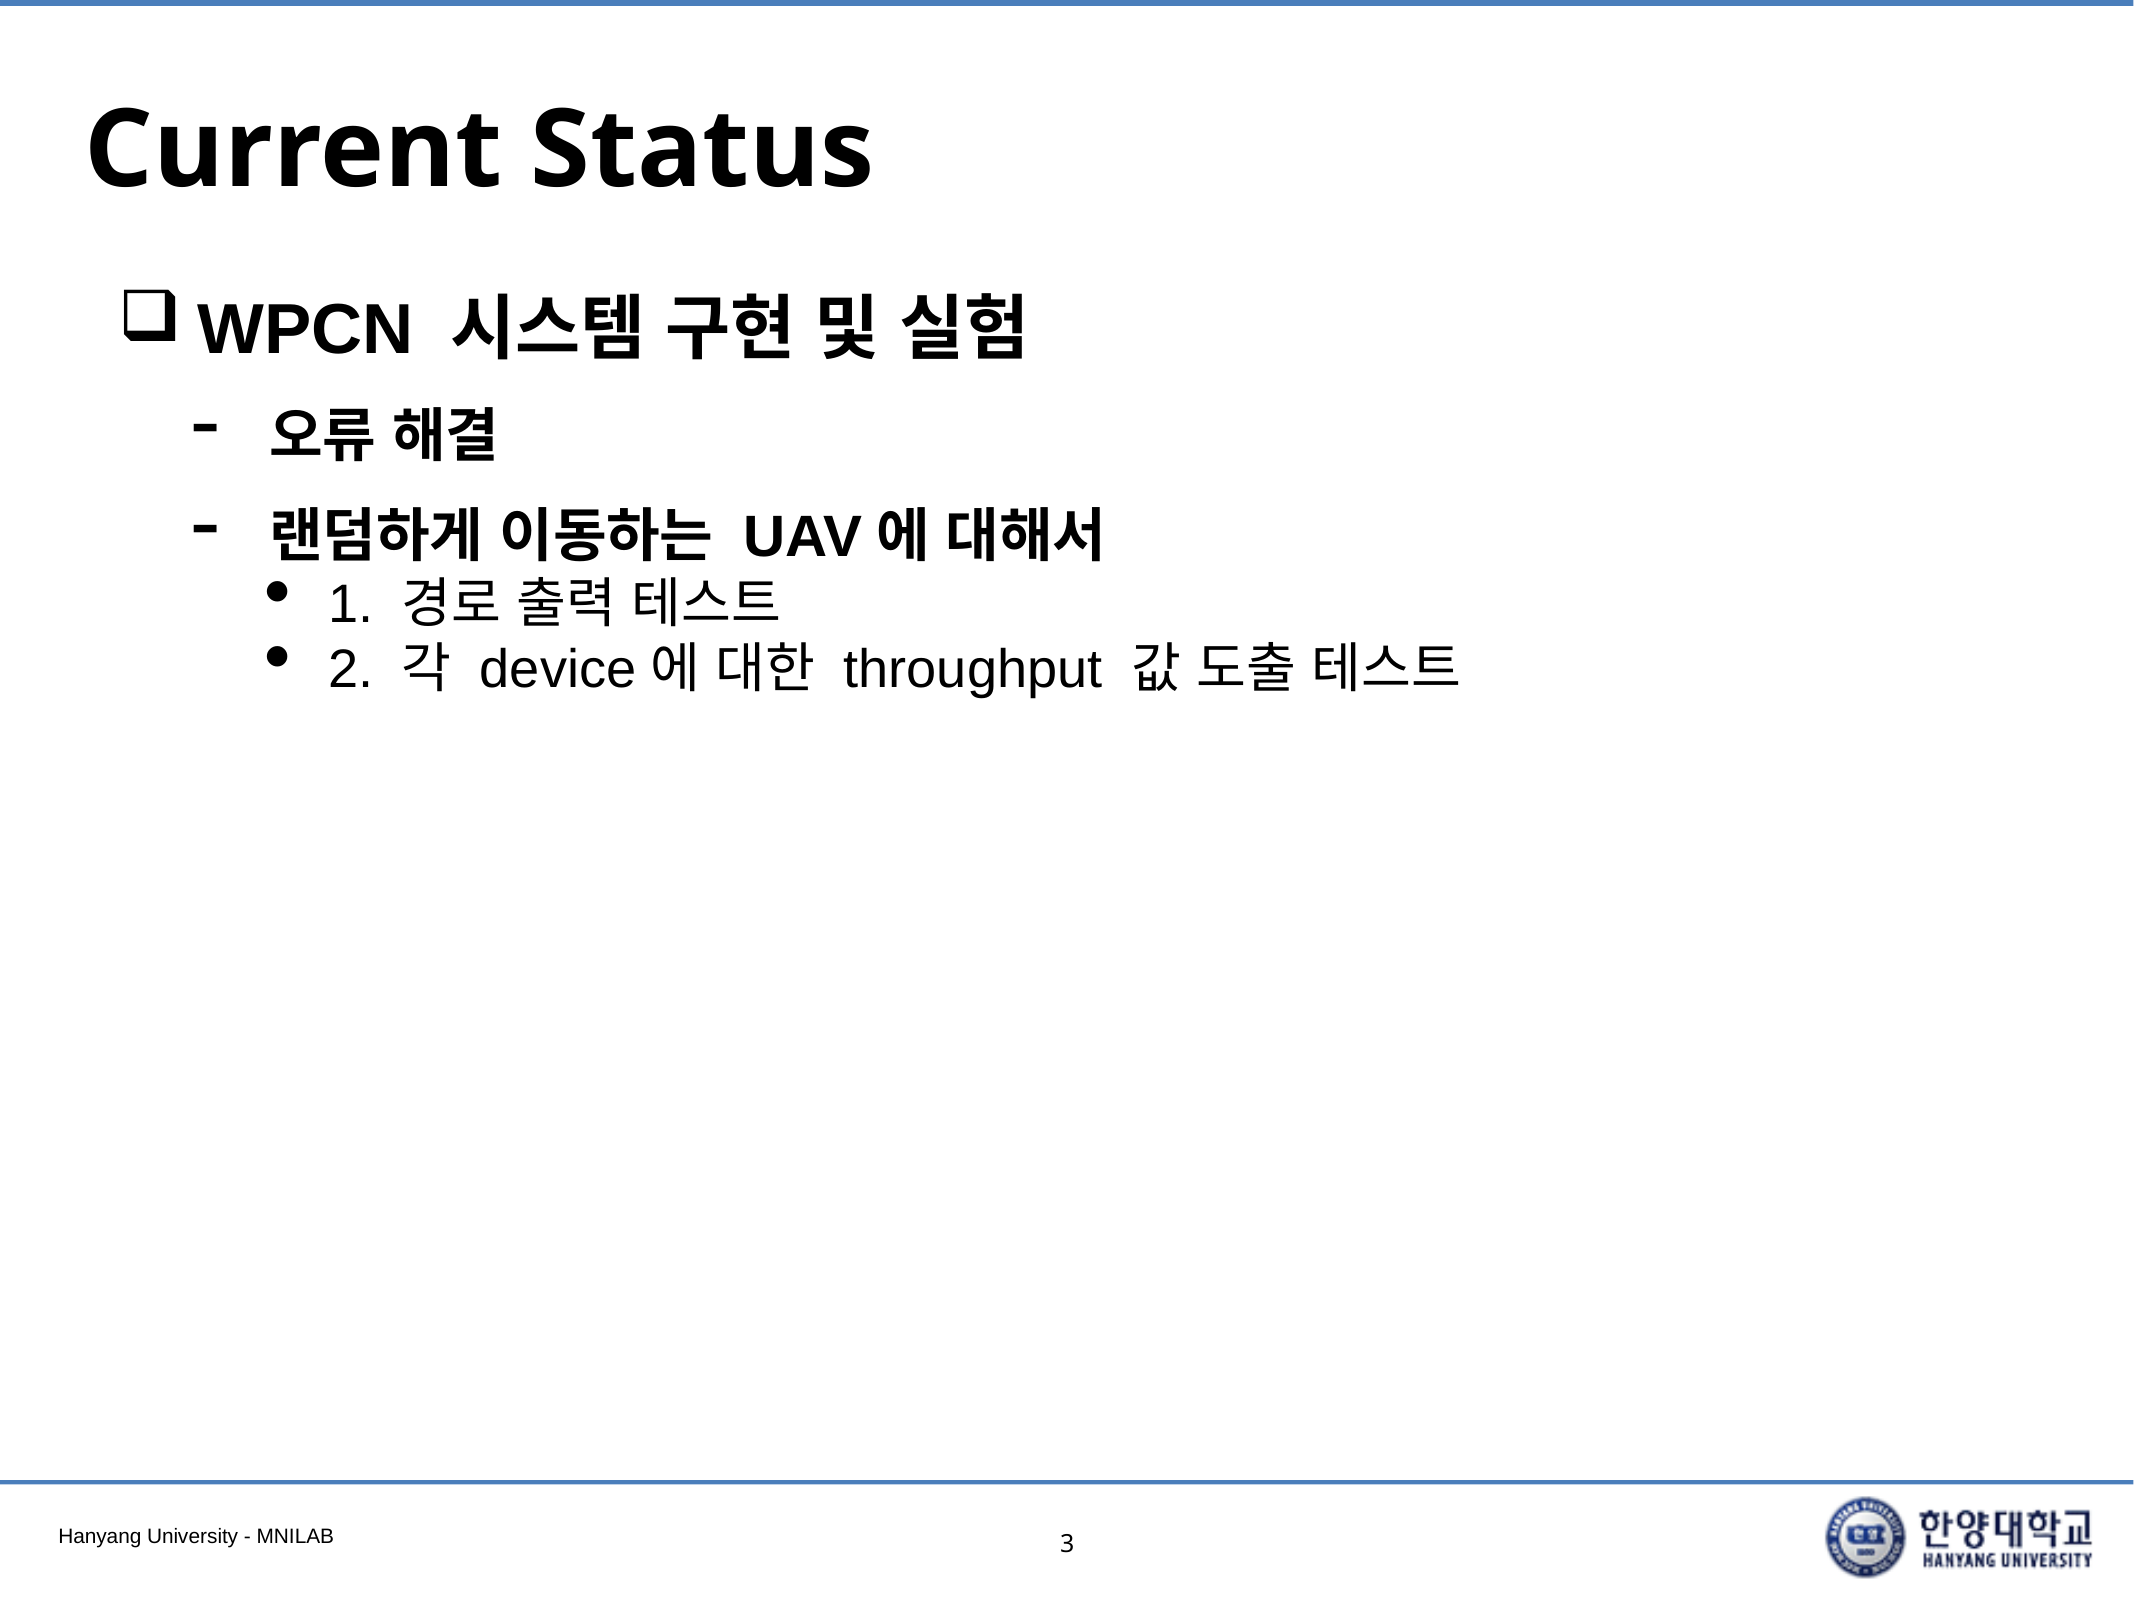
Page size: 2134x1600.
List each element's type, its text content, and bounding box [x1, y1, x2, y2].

slide_number 3 [1037, 1518, 1098, 1567]
list WPCN 시스템 구현 및 실험 오류 해결 랜덤하게 이동하는 UAV에 대해서 1. 경로 출력 테스트 2. 각 device에 대한 throughput 값 도출 테스트 [109, 256, 2024, 1381]
title Current Status [75, 41, 2058, 245]
picture [1797, 1495, 2128, 1581]
